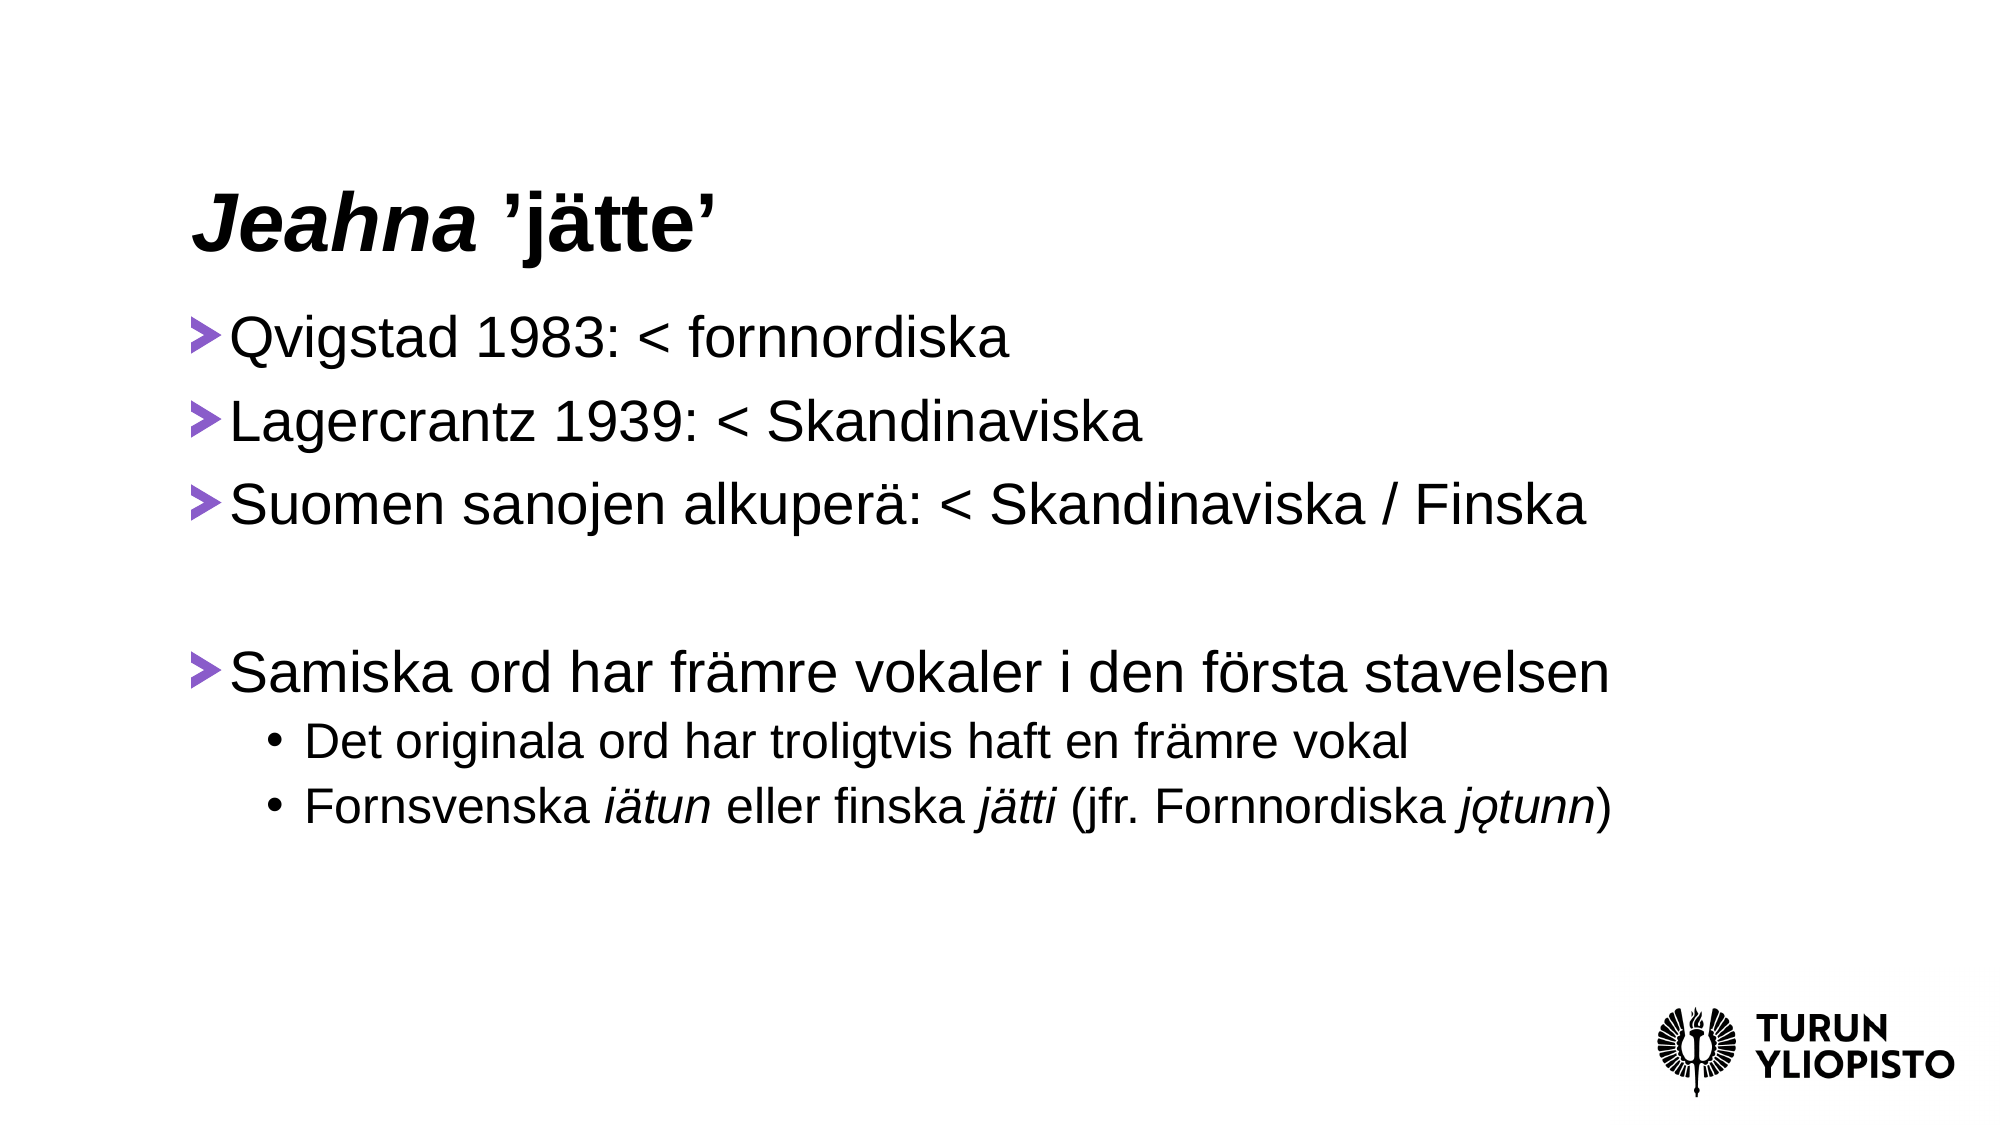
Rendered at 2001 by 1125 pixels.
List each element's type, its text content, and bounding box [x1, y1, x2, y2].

picture [191, 484, 225, 521]
list Qvigstad 1983: < fornnordiska Lagercrantz 1939: < Skandinaviska Suomen sanojen alkuperä: < Skandinaviska / Finska Samiska ord har främre vokaler i den första stavelsen Det originala ord har troligtvis haft en främre vokal Fornsvenska iätun eller finska jätti (jfr. Fornnordiska jǫtunn) [176, 299, 1842, 968]
picture [191, 400, 225, 438]
title Jeahna ’jätte’ [176, 71, 1842, 278]
picture [191, 651, 225, 689]
picture [1610, 967, 2000, 1125]
picture [191, 316, 225, 354]
